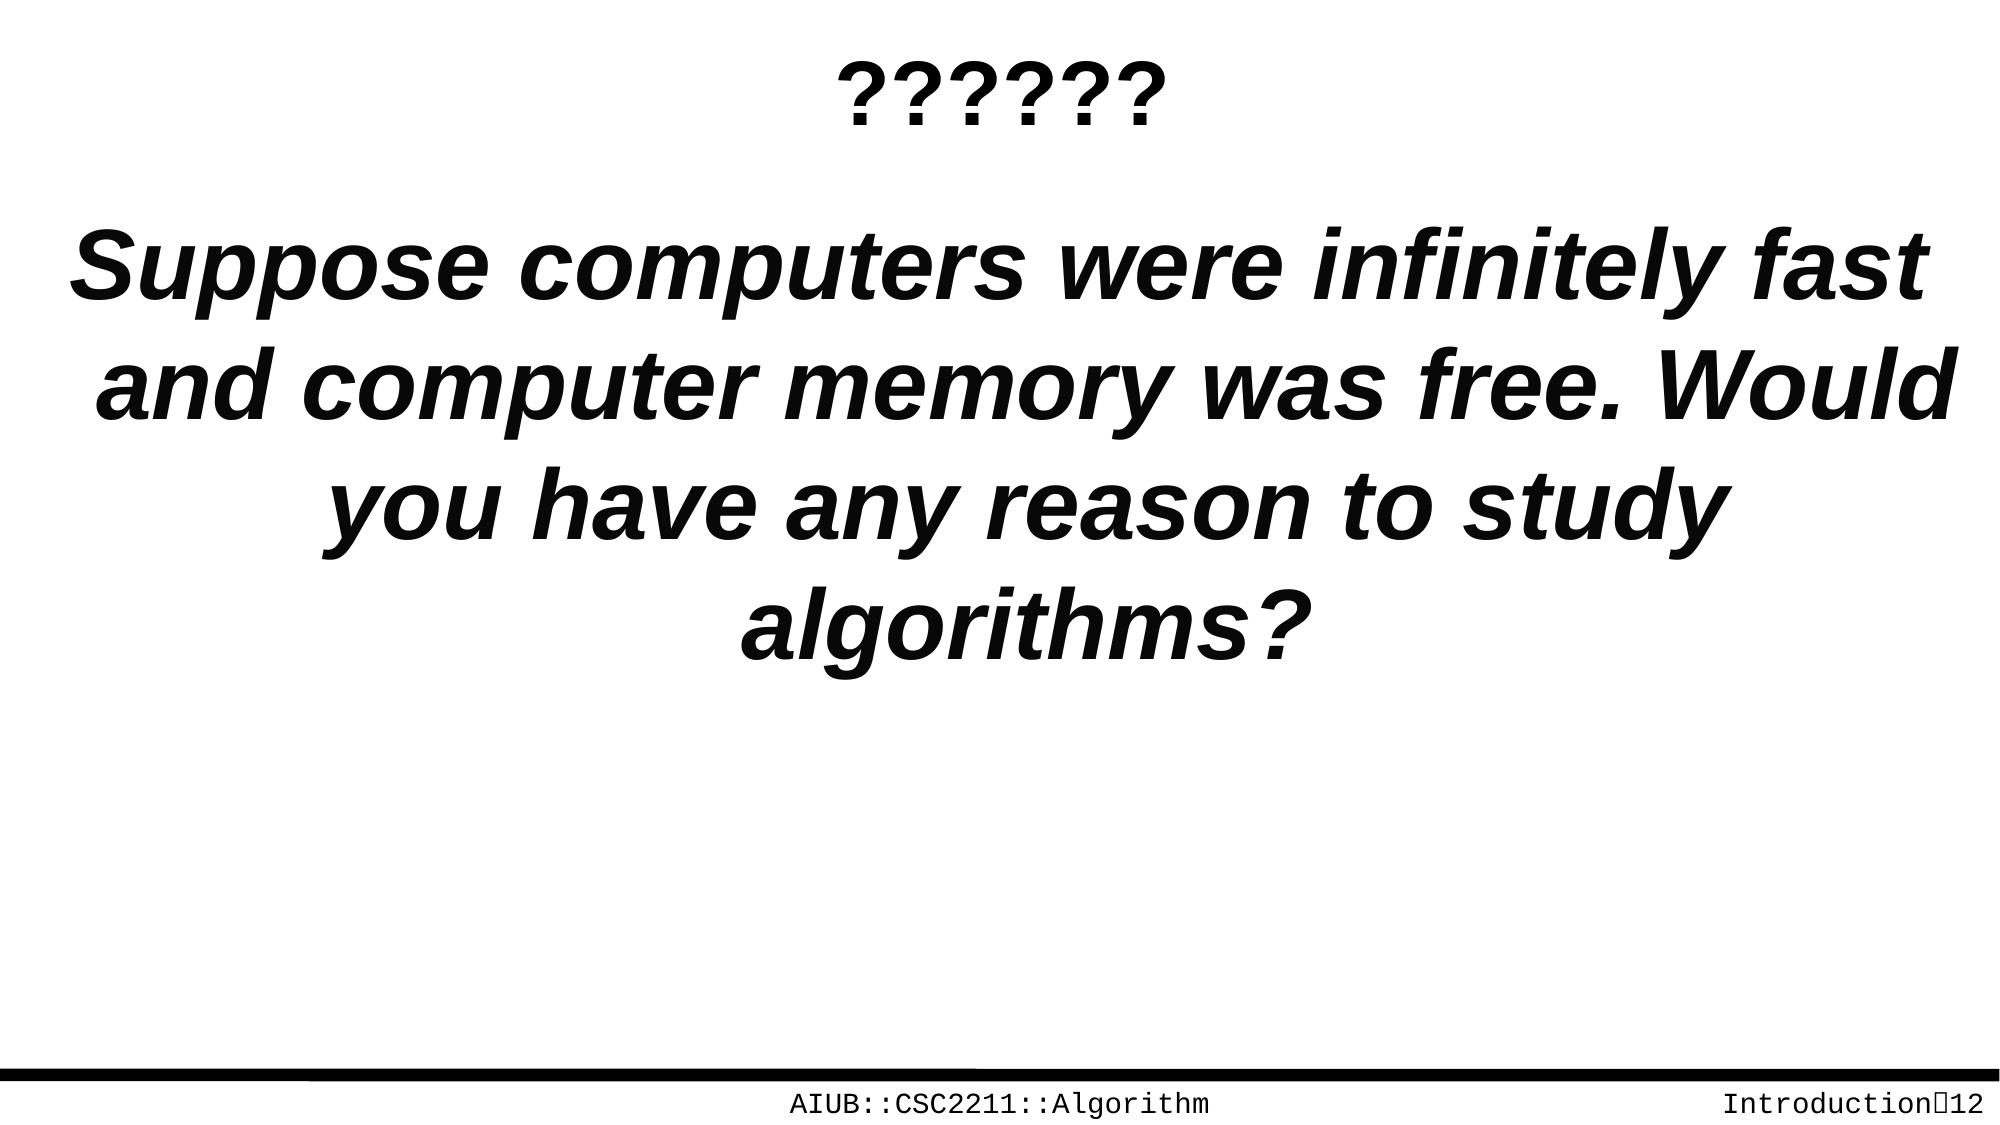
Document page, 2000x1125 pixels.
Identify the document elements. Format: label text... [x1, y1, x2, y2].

slide_number Introduction12 [1532, 1077, 2000, 1125]
title ?????? [5, 2, 2000, 176]
list Suppose computers were infinitely fast and computer memory was free. Would you have any reason to study algorithms? [0, 191, 2000, 1068]
footer AIUB::CSC2211::Algorithm [682, 1077, 1317, 1125]
